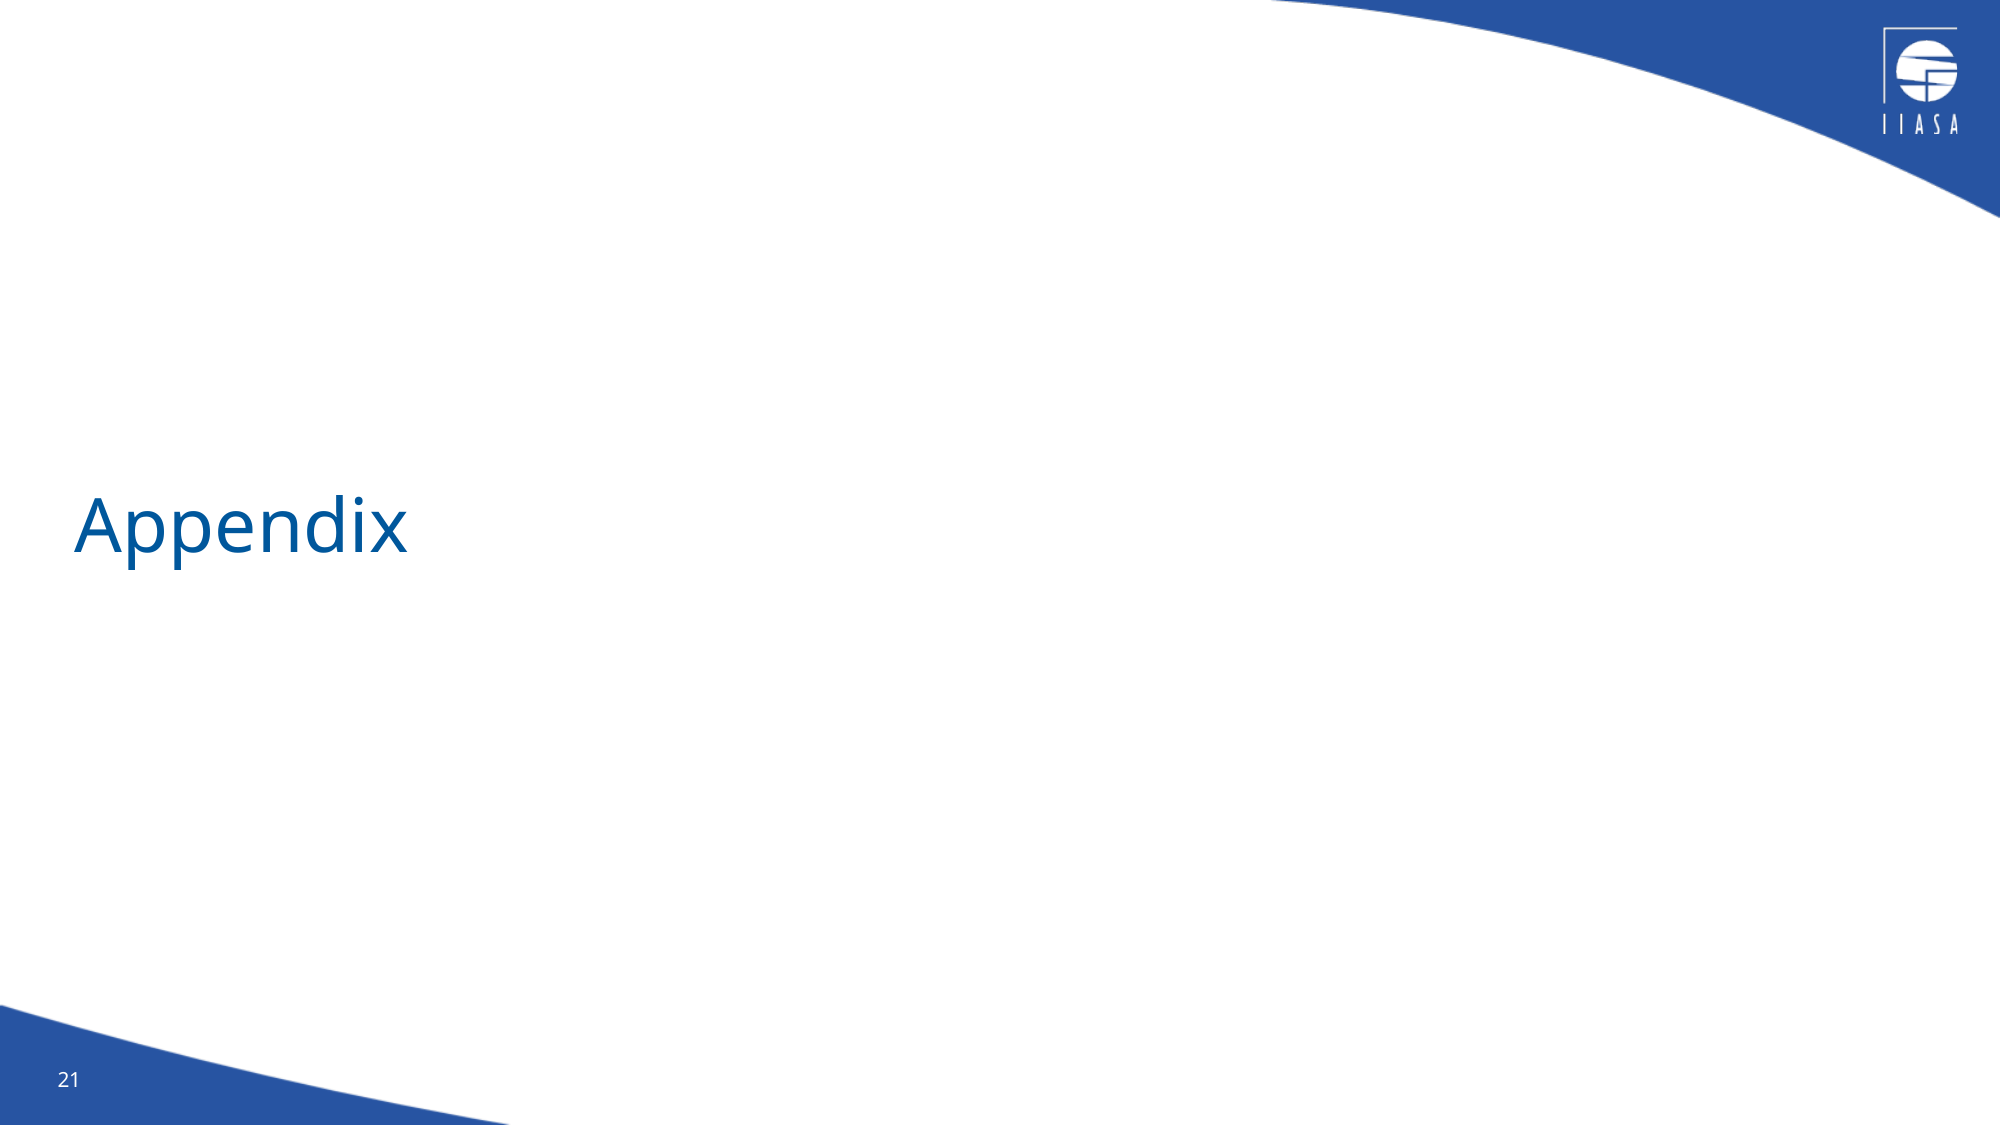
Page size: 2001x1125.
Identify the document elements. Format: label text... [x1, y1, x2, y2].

slide_number 21 [42, 1042, 493, 1102]
picture [0, 0, 2000, 1125]
title Appendix [59, 478, 1636, 576]
